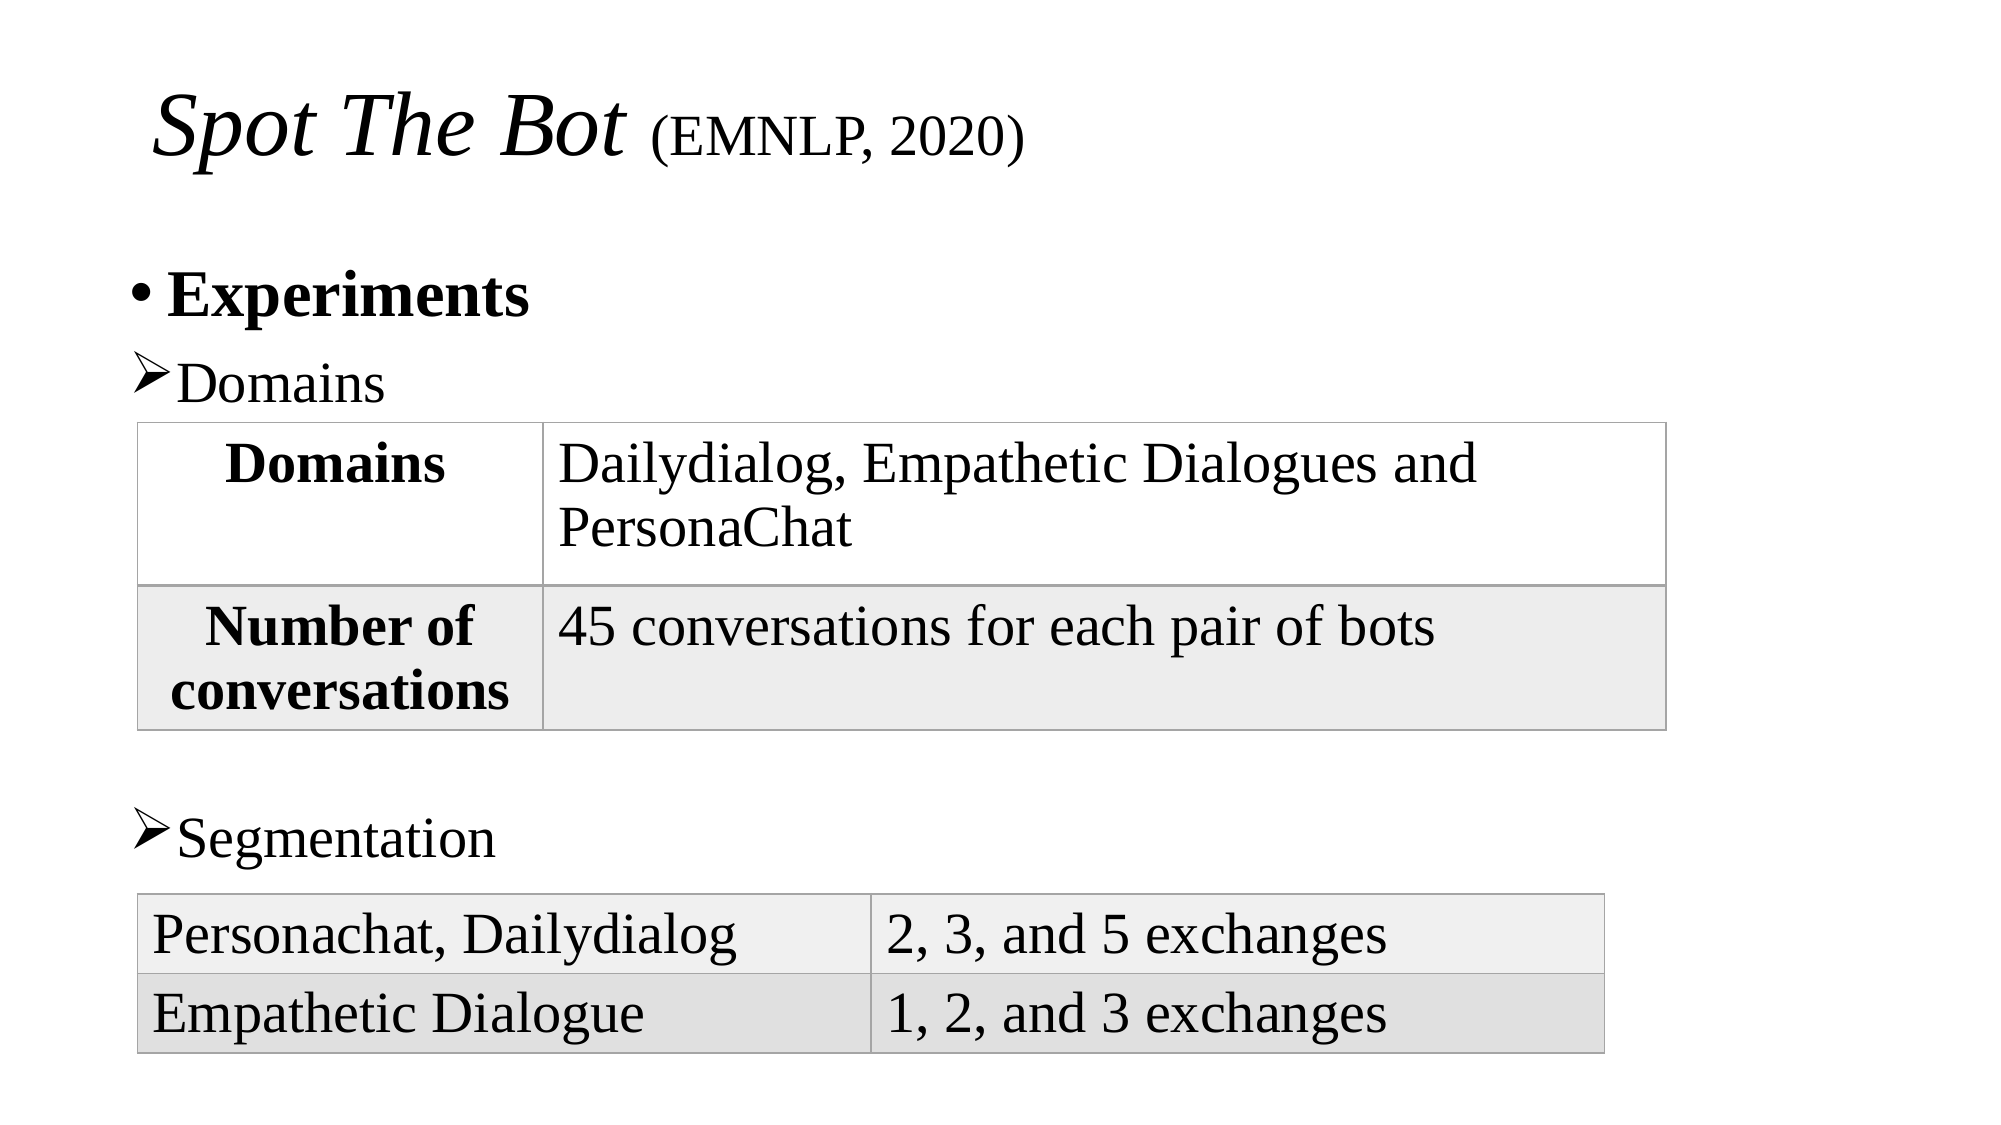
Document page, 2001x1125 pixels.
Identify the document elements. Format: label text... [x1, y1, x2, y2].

text_box Spot The Bot (EMNLP, 2020) [137, 51, 1863, 270]
list Experiments Domains Segmentation [114, 251, 1840, 1099]
table_cell 45 conversations for each pair of bots [544, 587, 1665, 729]
table_header 2, 3, and 5 exchanges [872, 895, 1604, 973]
table_cell Number of conversations [138, 587, 542, 729]
table_header Domains [138, 423, 542, 584]
table_header Dailydialog, Empathetic Dialogues and PersonaChat [544, 423, 1665, 584]
table_cell 1, 2, and 3 exchanges [872, 974, 1604, 1052]
table_header Personachat, Dailydialog [138, 895, 870, 973]
table_cell Empathetic Dialogue [138, 974, 870, 1052]
